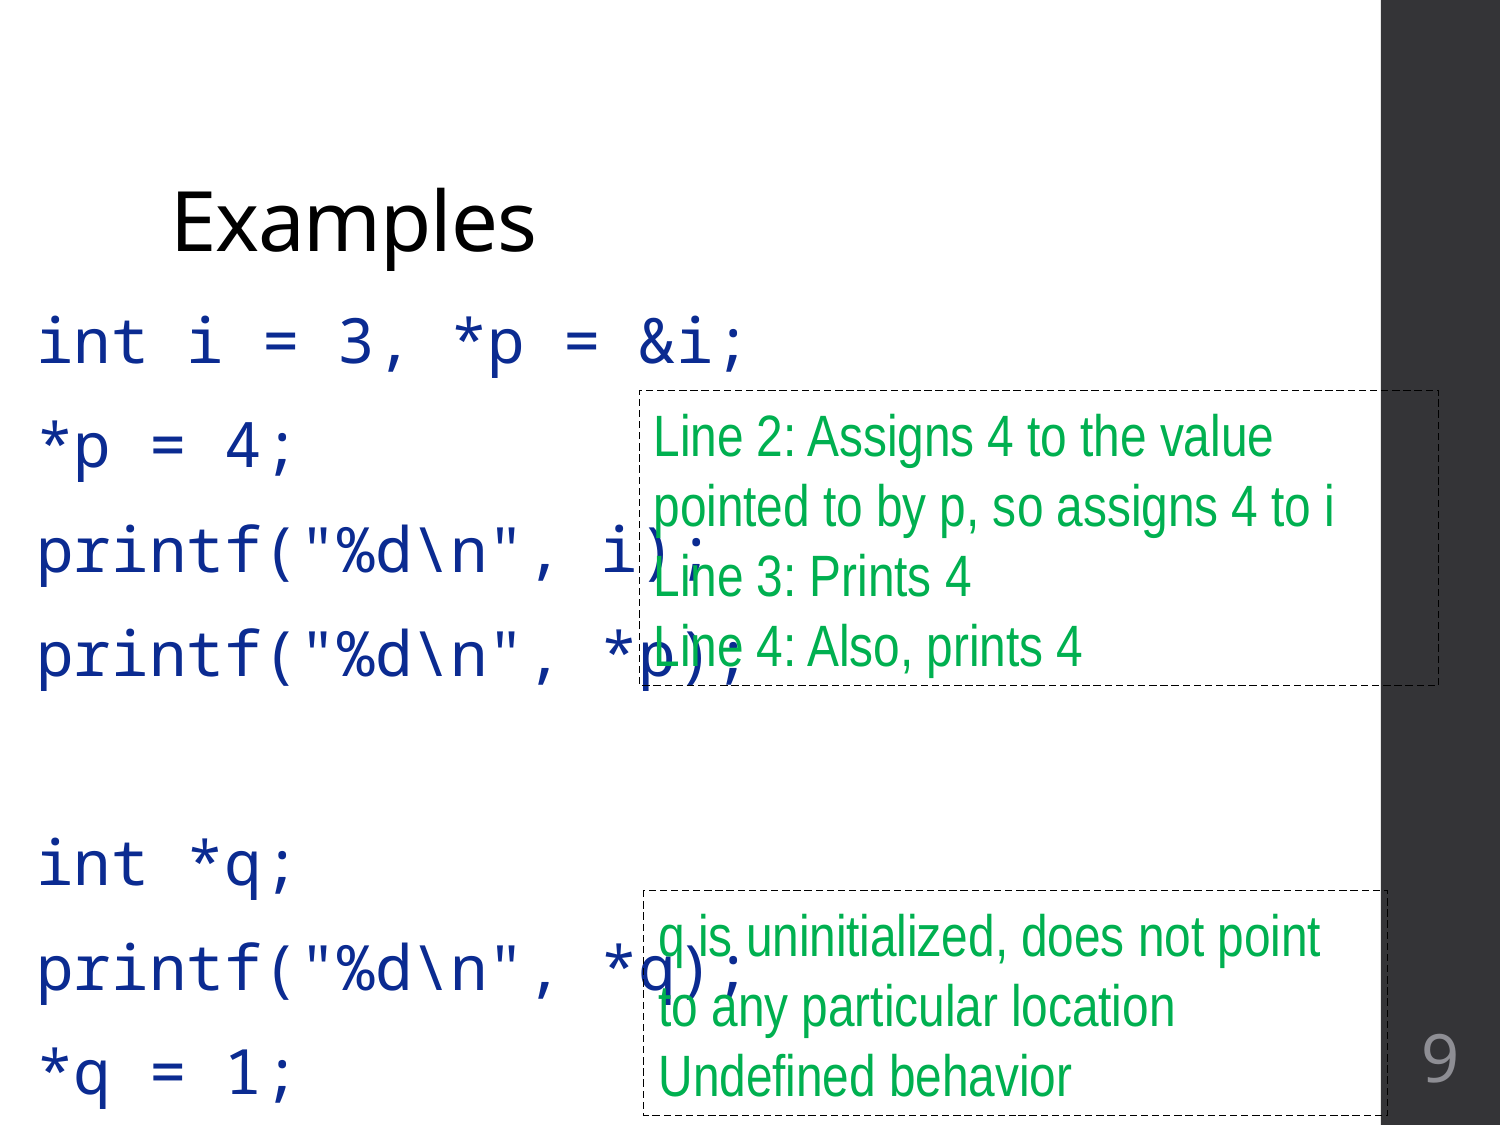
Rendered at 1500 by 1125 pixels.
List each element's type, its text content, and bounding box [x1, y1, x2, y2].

text_box Line 2: Assigns 4 to the value pointed to by p, so assigns 4 to i Line 3: Prints 4 Line 4: Also, prints 4 [639, 390, 1439, 686]
title Examples [155, 60, 1348, 278]
text_box q is uninitialized, does not point to any particular location Undefined behavior [643, 890, 1388, 1116]
list int i = 3, *p = &i; *p = 4; printf("%d\n", i); printf("%d\n", *p); int *q; printf("%d\n", *q); *q = 1; [21, 298, 1079, 1013]
slide_number 9 [1388, 1012, 1498, 1110]
